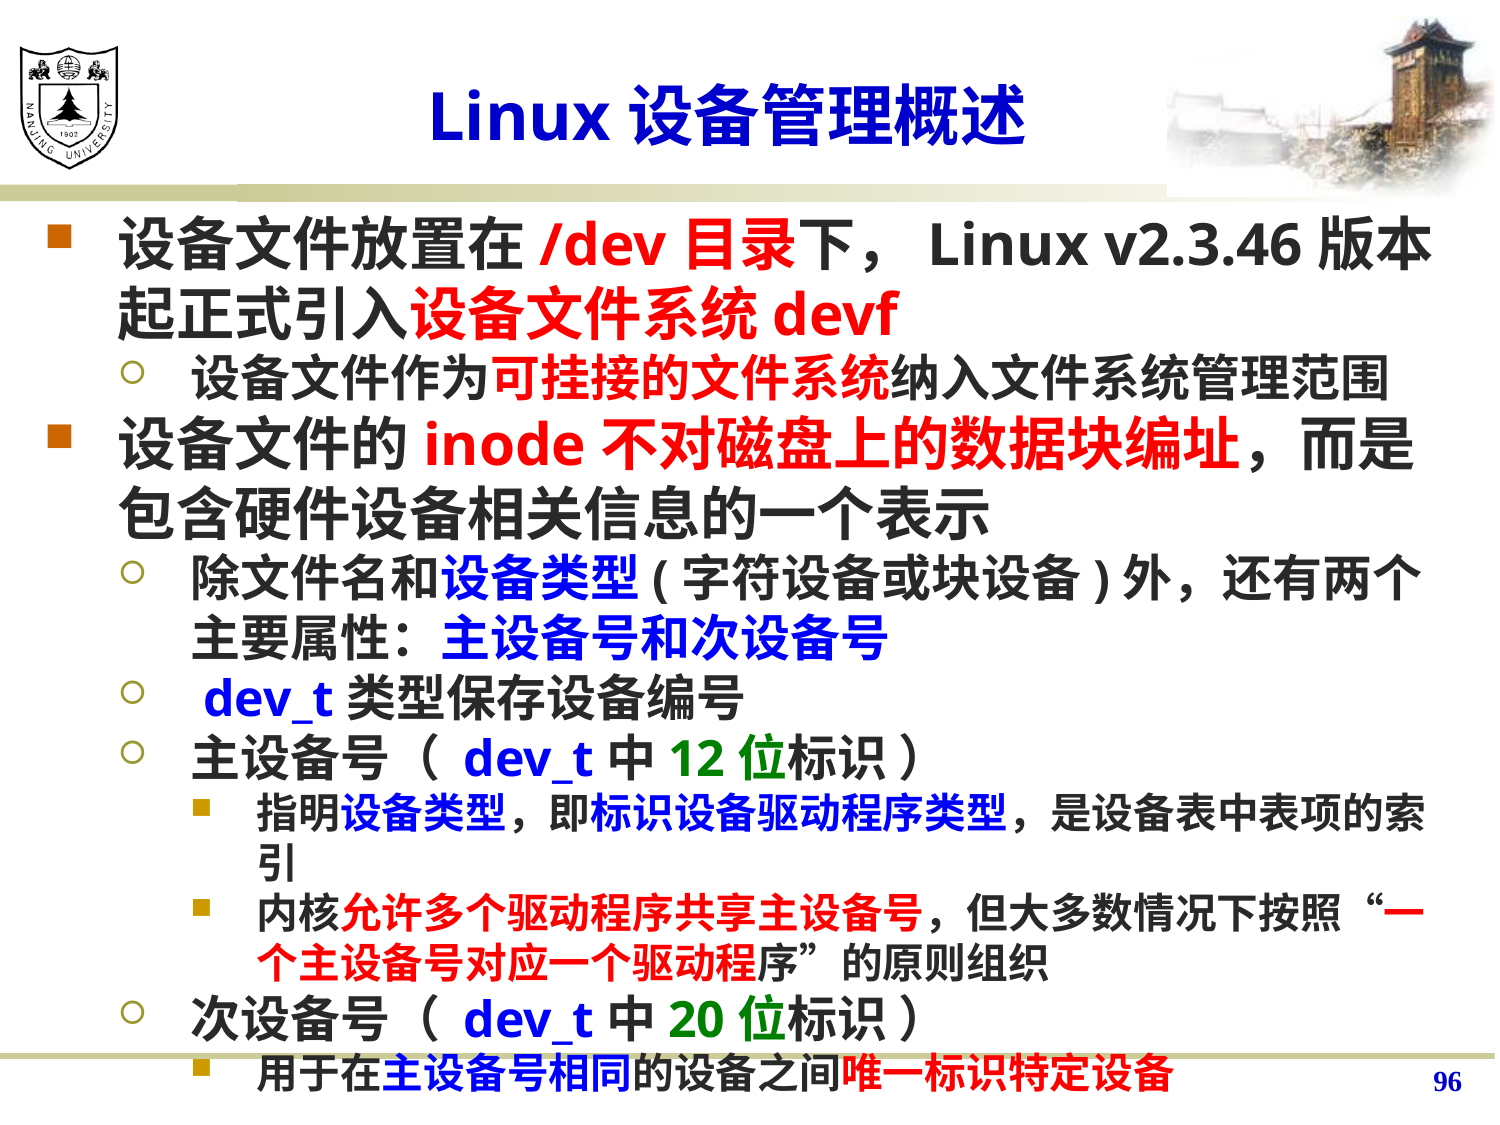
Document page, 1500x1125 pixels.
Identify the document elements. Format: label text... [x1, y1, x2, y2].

picture [0, 1053, 29, 1059]
picture [1167, 16, 1495, 197]
list 设备文件放置在/dev目录下，Linux v2.3.46版本起正式引入设备文件系统devf 设备文件作为可挂接的文件系统纳入文件系统管理范围 设备文件的inode不对磁盘上的数据块编址，而是包含硬件设备相关信息的一个表示 除文件名和设备类型(字符设备或块设备)外，还有两个主要属性：主设备号和次设备号 dev_t类型保存设备编号 主设备号（ dev_t中12位标识 ） 指明设备类型，即标识设备驱动程序类型，是设备表中表项的索引 内核允许多个驱动程序共享主设备号，但大多数情况下按照“一个主设备号对应一个驱动程序”的原则组织 次设备号（ dev_t中20位标识 ） 用于在主设备号相同的设备之间唯一标识特定设备 [29, 199, 1483, 1074]
picture [14, 42, 124, 173]
slide_number 96 [1399, 1054, 1496, 1125]
title Linux设备管理概述 [123, 66, 1331, 161]
